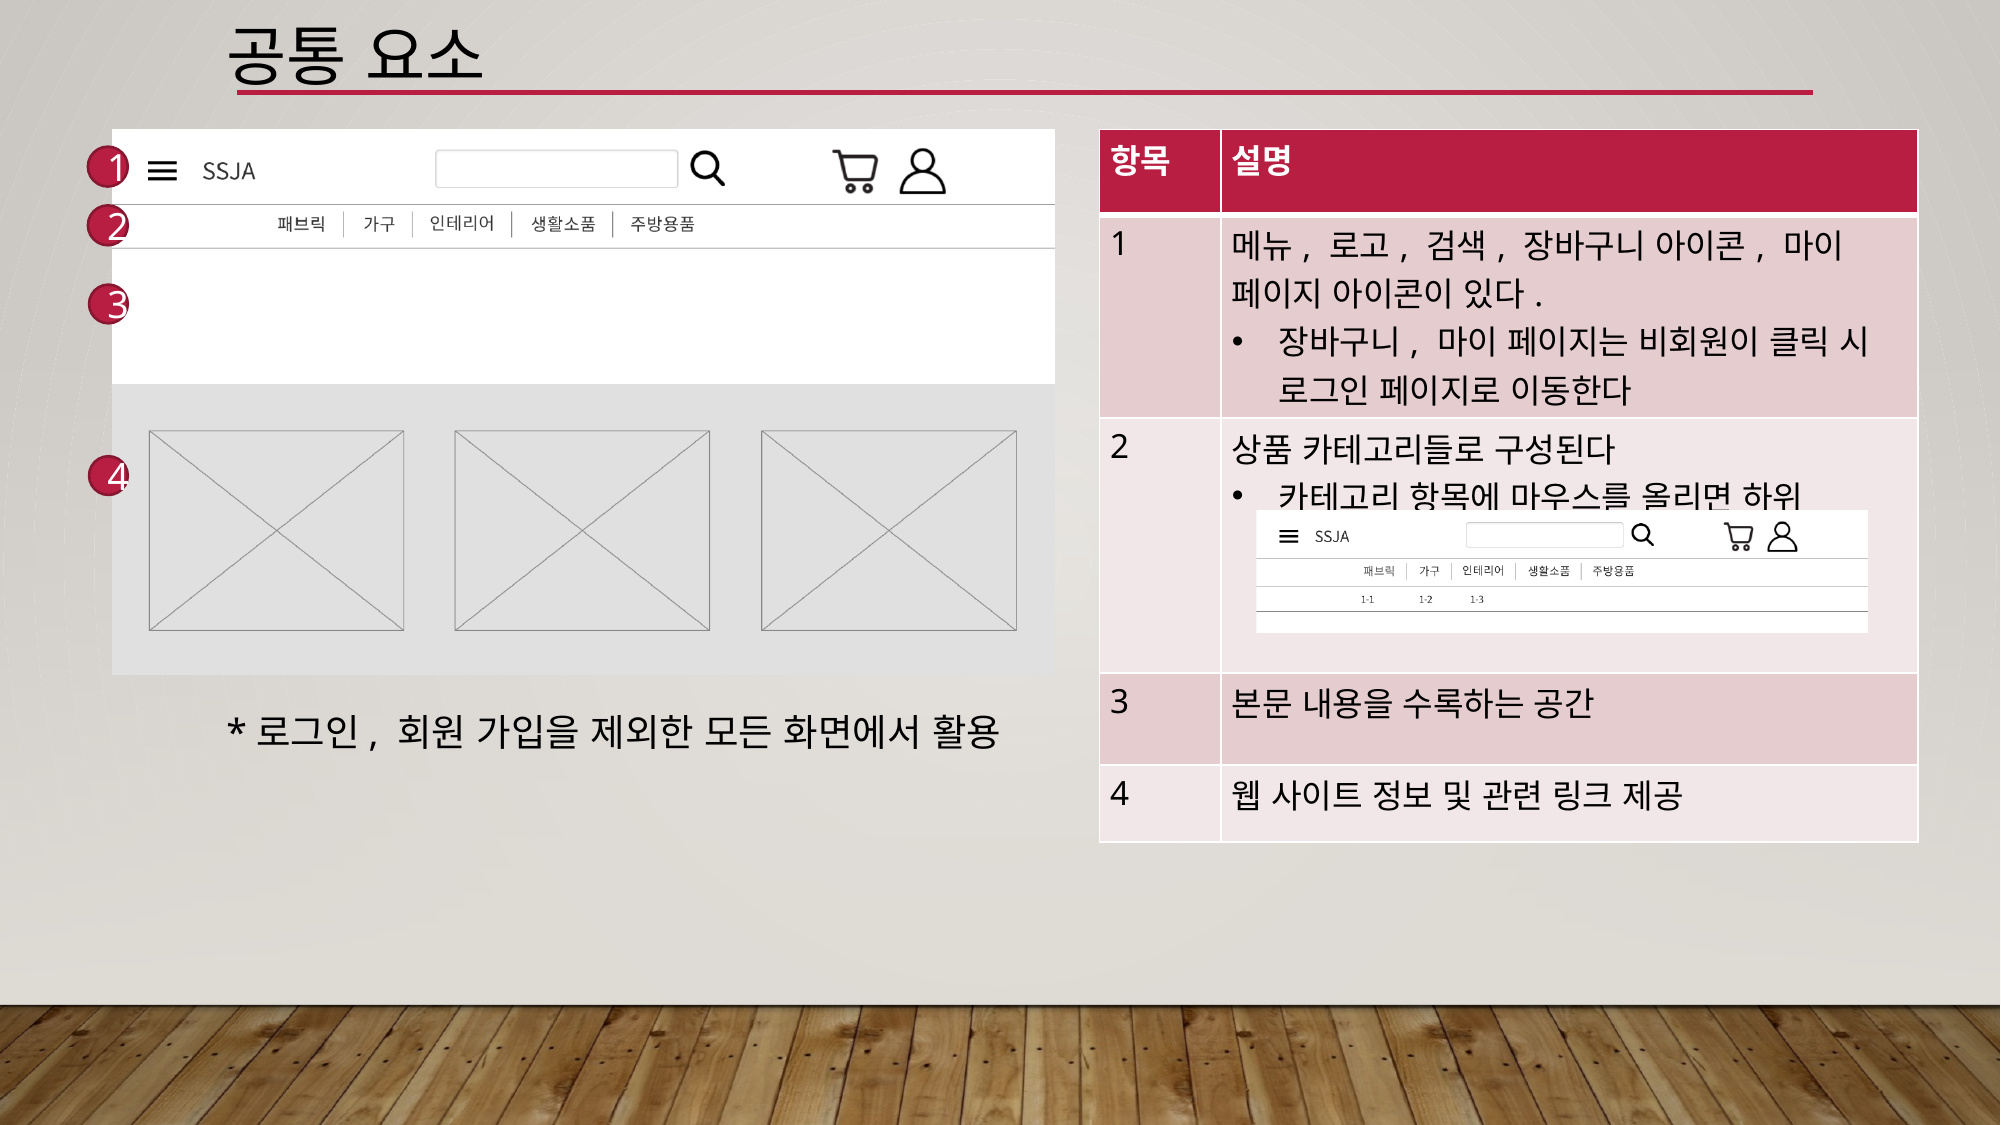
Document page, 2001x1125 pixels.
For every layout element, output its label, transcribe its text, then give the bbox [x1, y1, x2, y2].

picture [0, 1005, 2000, 1125]
text_box *로그인, 회원 가입을 제외한 모든 화면에서 활용 [211, 701, 1100, 762]
text_box 1 [86, 145, 112, 188]
table_cell 웹 사이트 정보 및 관련 링크 제공 [1222, 766, 1917, 841]
table_cell 상품 카테고리들로 구성된다 카테고리 항목에 마우스를 올리면 하위 카테고리가 노출된다 [1222, 419, 1917, 672]
table_cell 1 [1100, 218, 1220, 417]
table_cell 4 [1100, 766, 1220, 841]
text_box 2 [86, 204, 112, 247]
table_cell 본문 내용을 수록하는 공간 [1222, 674, 1917, 764]
text_box 3 [87, 283, 112, 325]
table_header 항목 [1100, 130, 1220, 212]
text_box 4 [87, 454, 112, 497]
picture [1256, 509, 1869, 634]
table_cell 3 [1100, 674, 1220, 764]
table_cell 2 [1100, 419, 1220, 672]
title 공통 요소 [211, 16, 1788, 103]
table_header 설명 [1222, 130, 1917, 212]
table_cell 메뉴, 로고, 검색, 장바구니 아이콘, 마이 페이지 아이콘이 있다. 장바구니, 마이 페이지는 비회원이 클릭 시 로그인 페이지로 이동한다 [1222, 218, 1917, 417]
picture [112, 129, 1055, 675]
